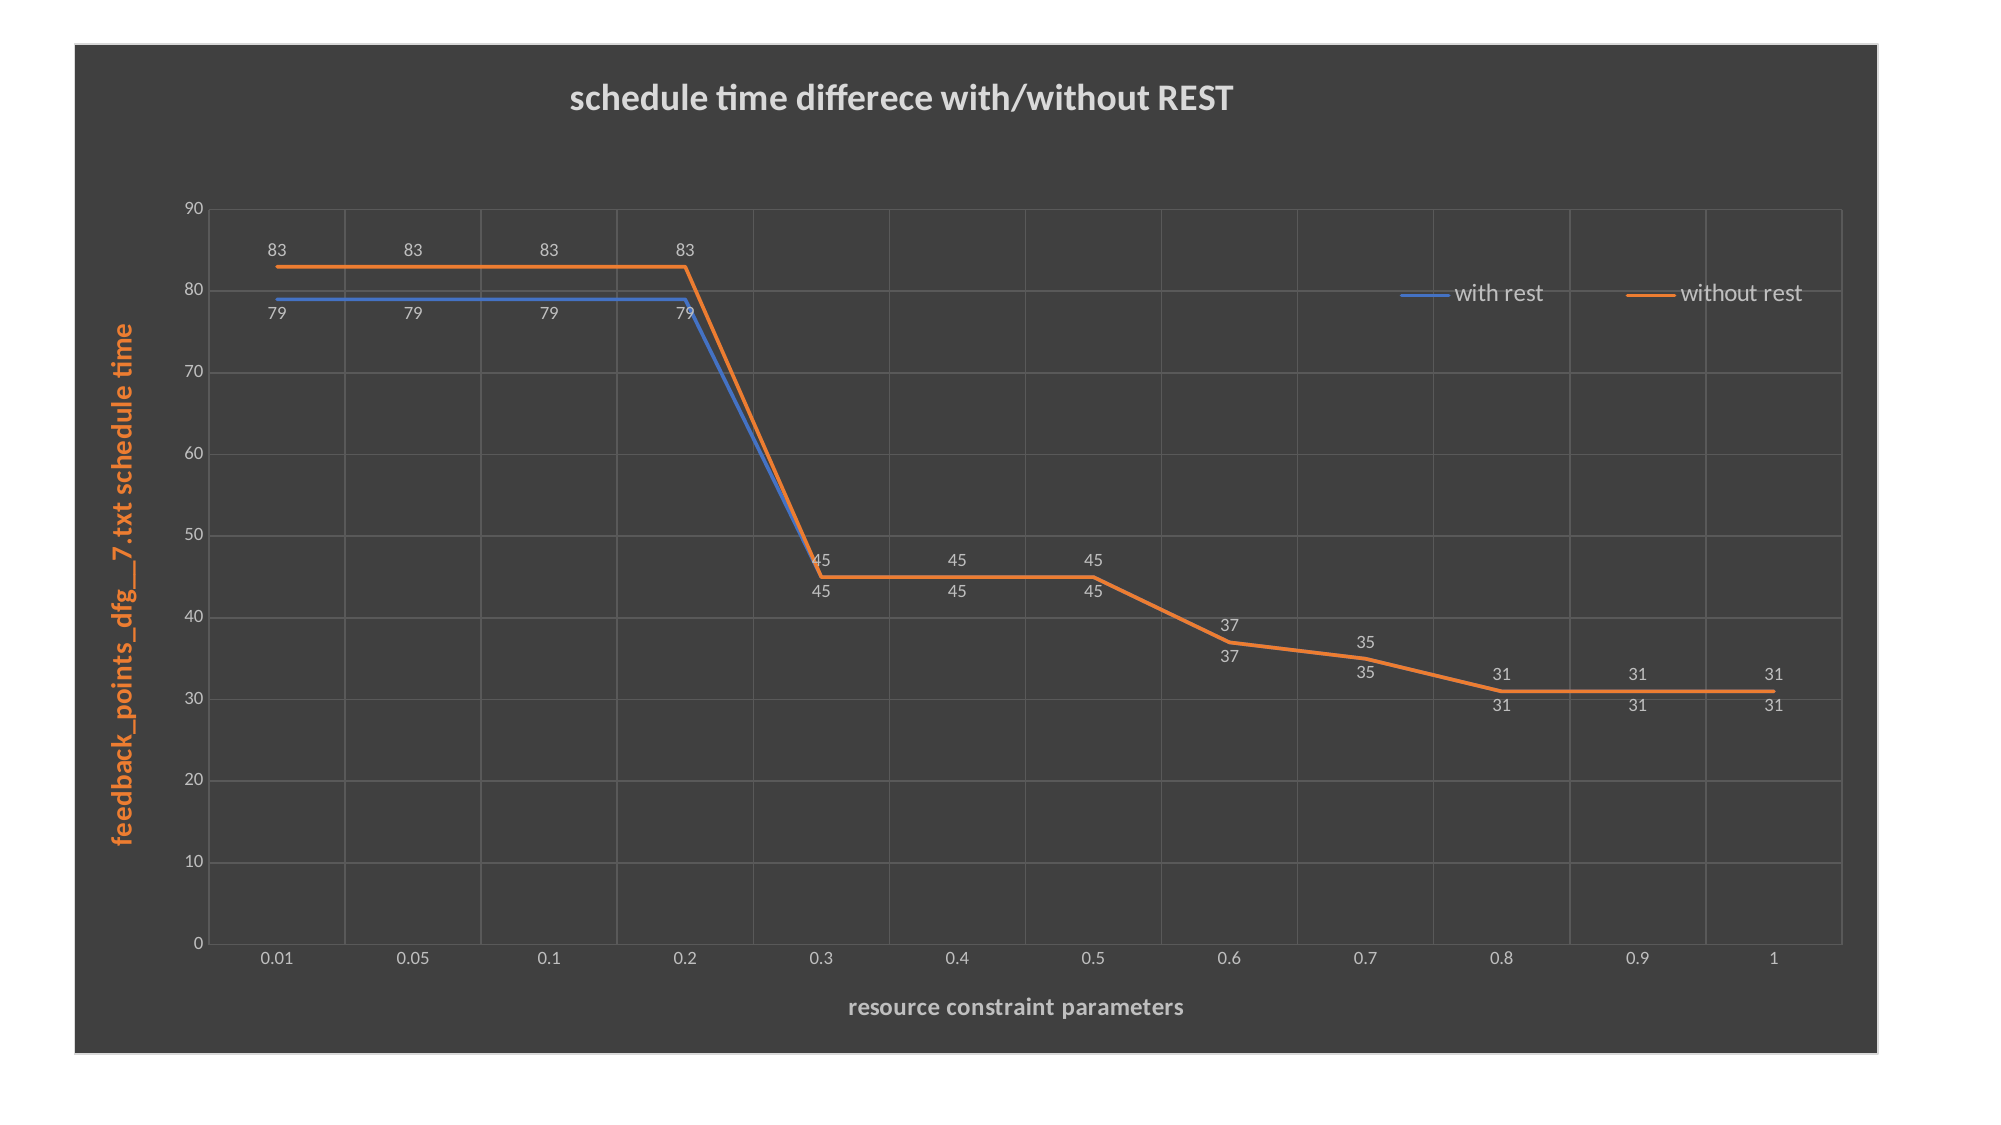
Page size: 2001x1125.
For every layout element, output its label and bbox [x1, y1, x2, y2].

chart [73, 43, 1879, 1055]
